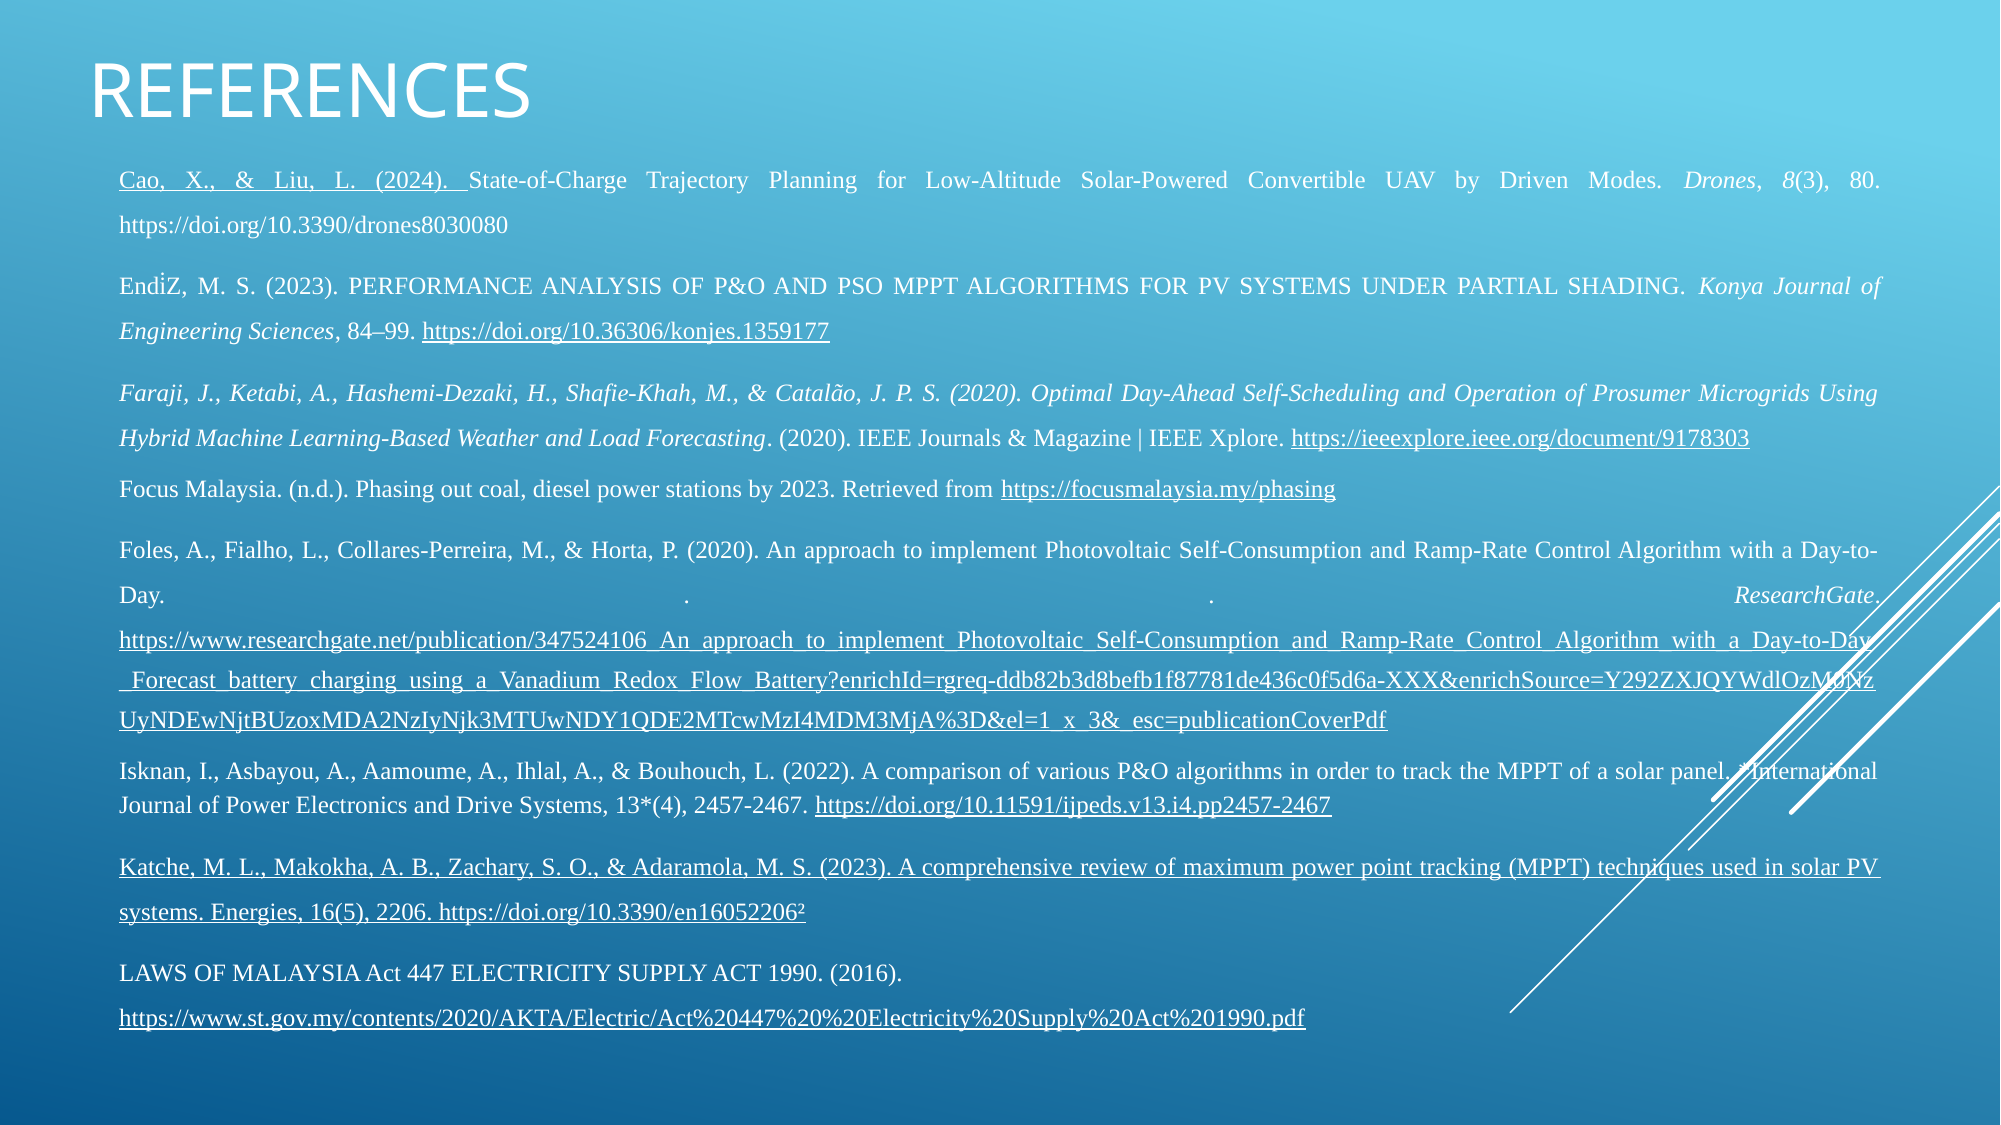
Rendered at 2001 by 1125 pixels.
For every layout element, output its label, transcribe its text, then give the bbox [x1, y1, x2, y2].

title references [73, 0, 1474, 211]
text_box Cao, X., & Liu, L. (2024). State-of-Charge Trajectory Planning for Low-Altitude Solar-Powered Convertible UAV by Driven Modes. Drones, 8(3), 80. https://doi.org/10.3390/drones8030080 Endi̇Z, M. S. (2023). PERFORMANCE ANALYSIS OF P&O AND PSO MPPT ALGORITHMS FOR PV SYSTEMS UNDER PARTIAL SHADING. Konya Journal of Engineering Sciences, 84–99. https://doi.org/10.36306/konjes.1359177 Faraji, J., Ketabi, A., Hashemi-Dezaki, H., Shafie-Khah, M., & Catalão, J. P. S. (2020). Optimal Day-Ahead Self-Scheduling and Operation of Prosumer Microgrids Using Hybrid Machine Learning-Based Weather and Load Forecasting. (2020). IEEE Journals & Magazine | IEEE Xplore. https://ieeexplore.ieee.org/document/9178303 Focus Malaysia. (n.d.). Phasing out coal, diesel power stations by 2023. Retrieved from https://focusmalaysia.my/phasing Foles, A., Fialho, L., Collares-Perreira, M., & Horta, P. (2020). An approach to implement Photovoltaic Self-Consumption and Ramp-Rate Control Algorithm with a Day-to-Day. . . ResearchGate. https://www.researchgate.net/publication/347524106_An_approach_to_implement_Photovoltaic_Self-Consumption_and_Ramp-Rate_Control_Algorithm_with_a_Day-to-Day_Forecast_battery_charging_using_a_Vanadium_Redox_Flow_Battery?enrichId=rgreq-ddb82b3d8befb1f87781de436c0f5d6a-XXX&enrichSource=Y292ZXJQYWdlOzM0NzUyNDEwNjtBUzoxMDA2NzIyNjk3MTUwNDY1QDE2MTcwMzI4MDM3MjA%3D&el=1_x_3&_esc=publicationCoverPdf Isknan, I., Asbayou, A., Aamoume, A., Ihlal, A., & Bouhouch, L. (2022). A comparison of various P&O algorithms in order to track the MPPT of a solar panel. *International Journal of Power Electronics and Drive Systems, 13*(4), 2457-2467. https://doi.org/10.11591/ijpeds.v13.i4.pp2457-2467 Katche, M. L., Makokha, A. B., Zachary, S. O., & Adaramola, M. S. (2023). A comprehensive review of maximum power point tracking (MPPT) techniques used in solar PV systems. Energies, 16(5), 2206. https://doi.org/10.3390/en16052206² LAWS OF MALAYSIA Act 447 ELECTRICITY SUPPLY ACT 1990. (2016). https://www.st.gov.my/contents/2020/AKTA/Electric/Act%20447%20%20Electricity%20Supply%20Act%201990.pdf [104, 141, 1896, 960]
